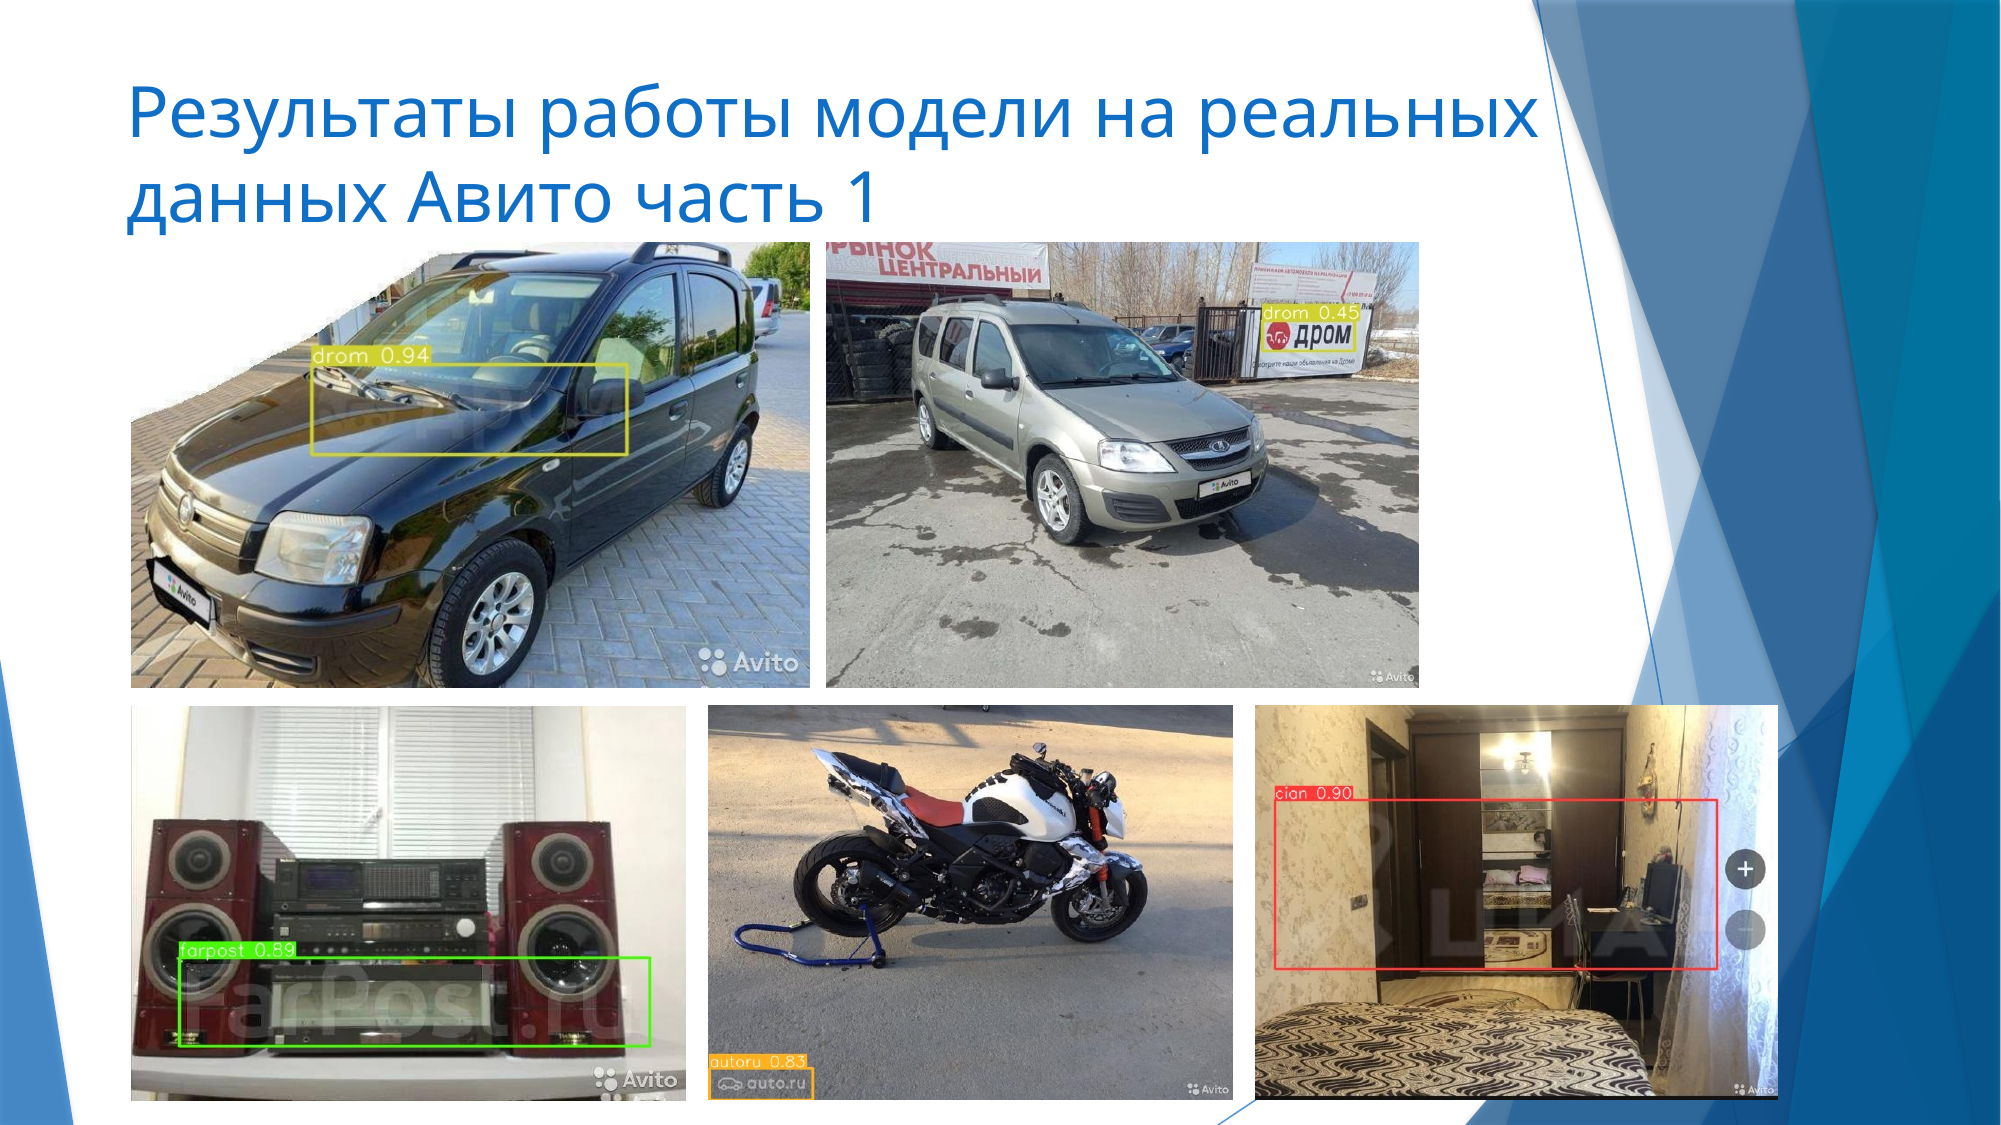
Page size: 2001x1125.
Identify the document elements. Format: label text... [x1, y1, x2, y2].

picture [131, 241, 810, 689]
picture [825, 241, 1420, 688]
picture [131, 705, 687, 1101]
picture [1255, 704, 1779, 1100]
title Результаты работы модели на реальных данных Авито часть 1 [111, 58, 1751, 225]
picture [707, 704, 1234, 1100]
